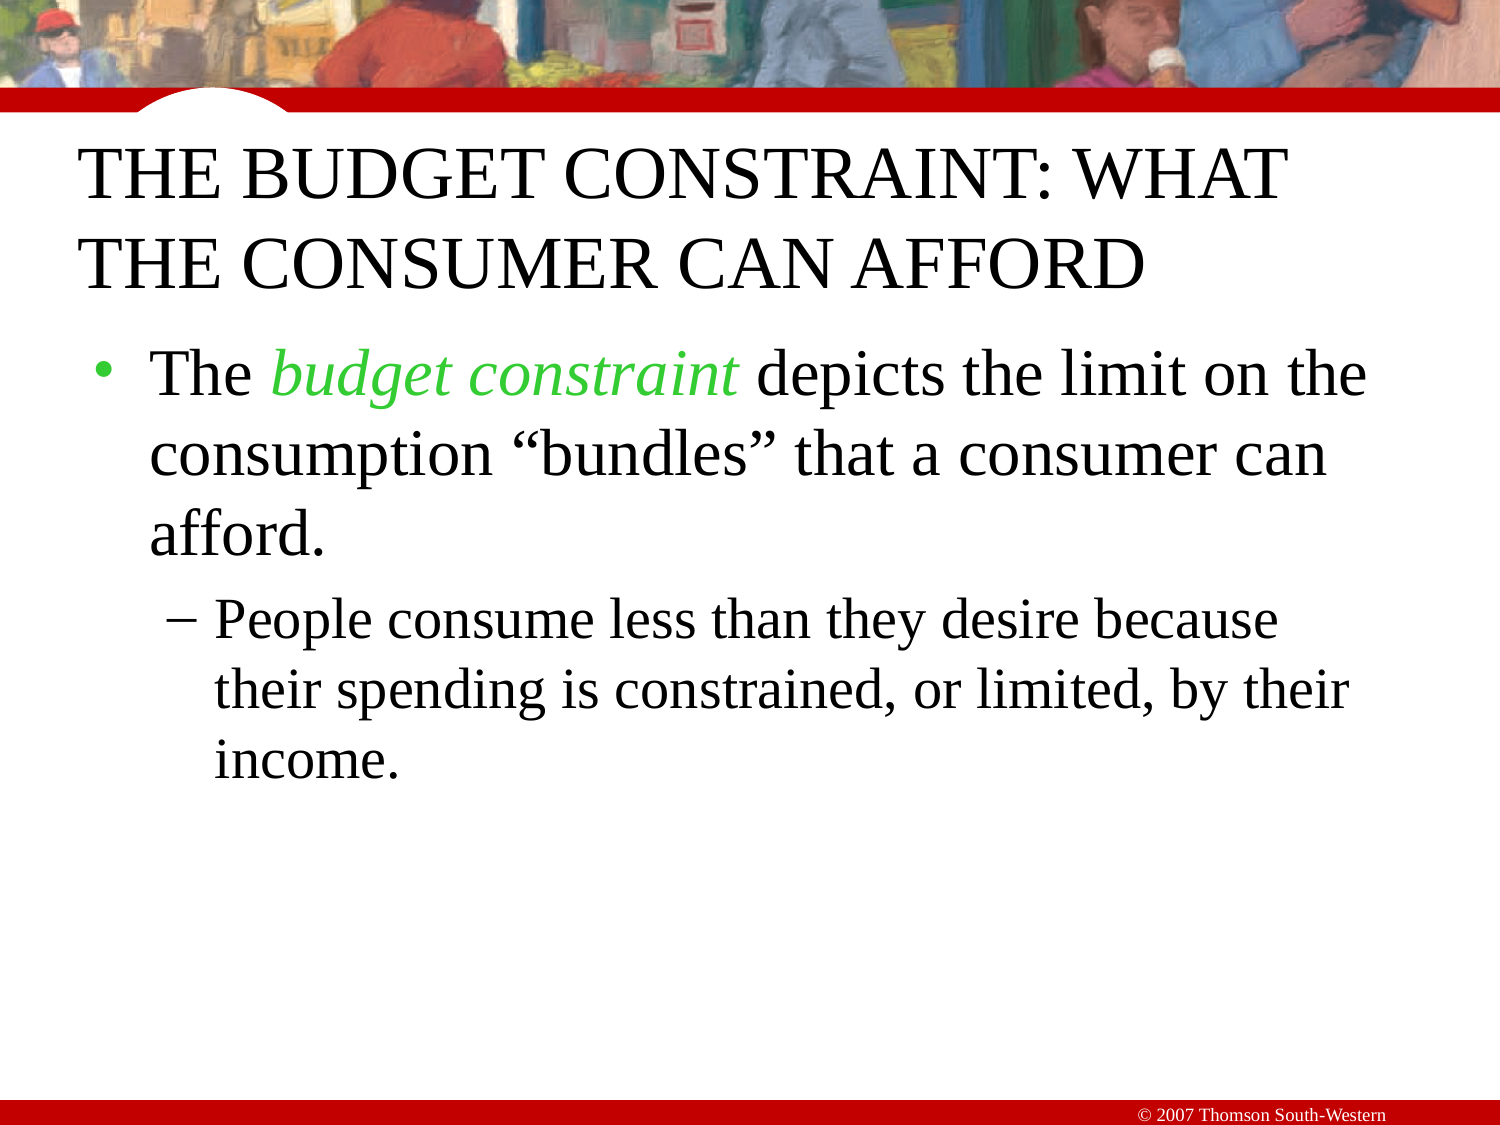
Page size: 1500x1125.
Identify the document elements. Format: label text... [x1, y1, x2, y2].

picture [0, 0, 1500, 87]
list The budget constraint depicts the limit on the consumption “bundles” that a consumer can afford. People consume less than they desire because their spending is constrained, or limited, by their income. [77, 321, 1404, 951]
title THE BUDGET CONSTRAINT: WHAT THE CONSUMER CAN AFFORD [62, 120, 1413, 308]
